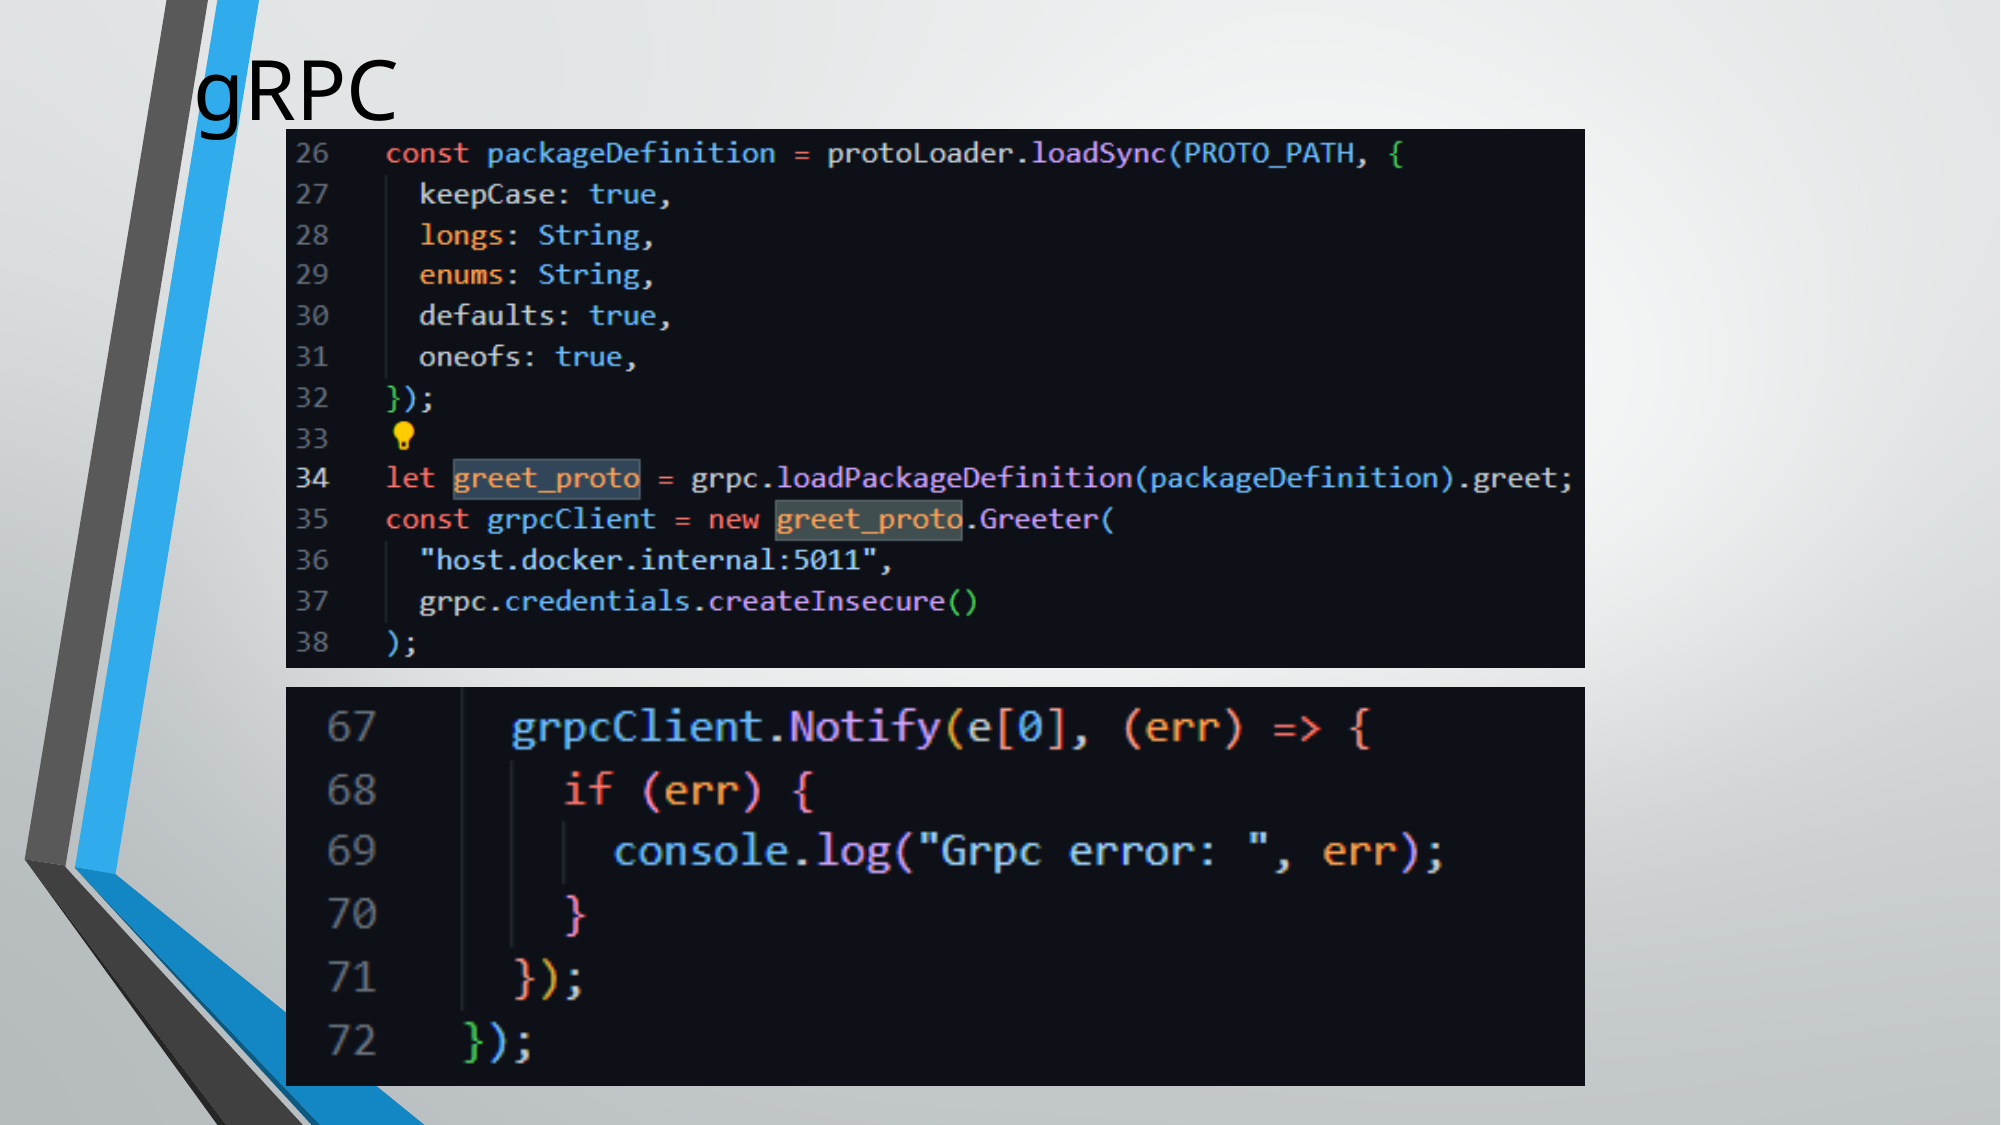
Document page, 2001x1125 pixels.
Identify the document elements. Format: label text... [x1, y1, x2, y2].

picture [285, 687, 1586, 1086]
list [285, 128, 1586, 668]
title gRPC [178, 0, 1822, 231]
